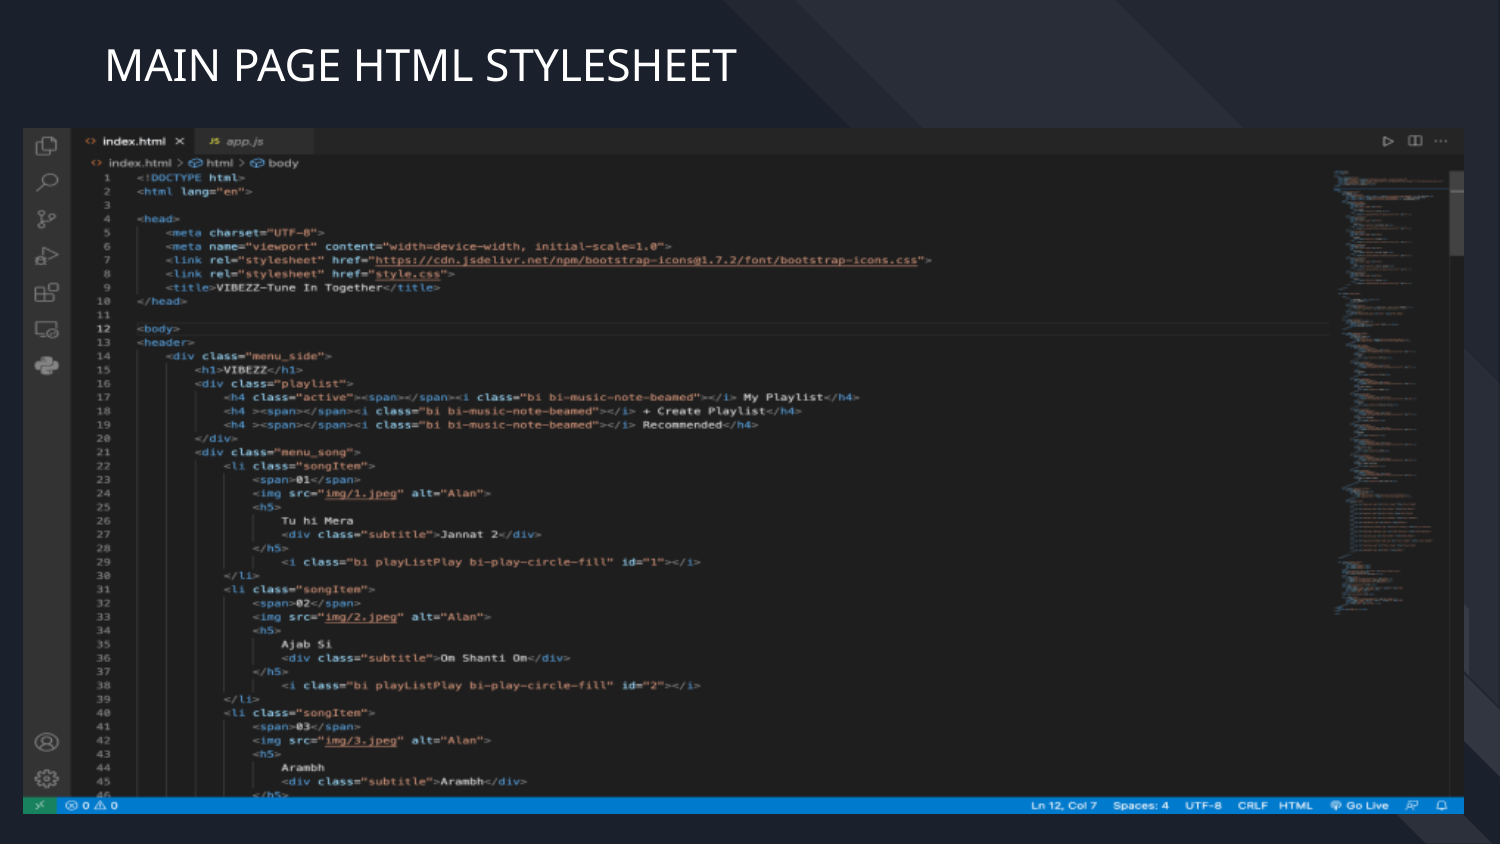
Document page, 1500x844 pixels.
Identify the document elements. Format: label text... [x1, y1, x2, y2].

title MAIN PAGE HTML STYLESHEET [89, 18, 1295, 110]
picture [23, 128, 1464, 814]
